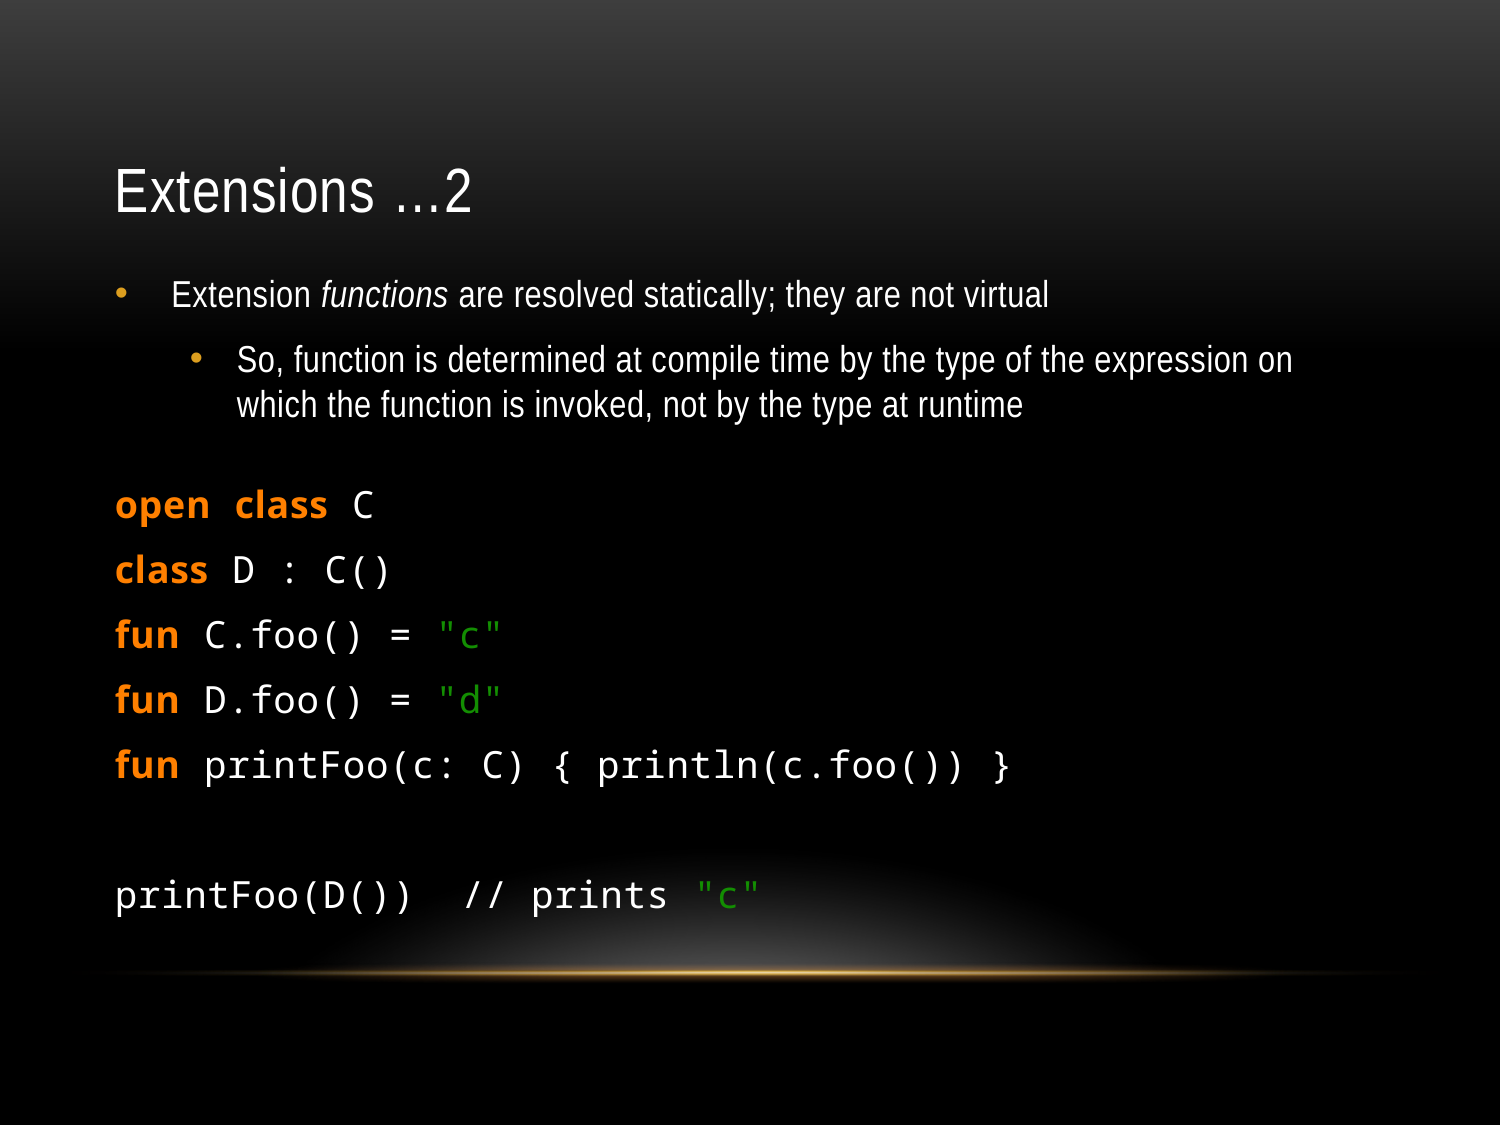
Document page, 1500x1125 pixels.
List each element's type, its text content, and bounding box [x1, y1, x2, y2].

picture [0, 0, 1500, 1125]
list Extension functions are resolved statically; they are not virtual So, function is determined at compile time by the type of the expression on which the function is invoked, not by the type at runtime open class C class D : C() fun C.foo() = "c" fun D.foo() = "d" fun printFoo(c: C) { println(c.foo()) } printFoo(D()) // prints "c" [99, 262, 1400, 975]
title Extensions …2 [99, 45, 1400, 233]
